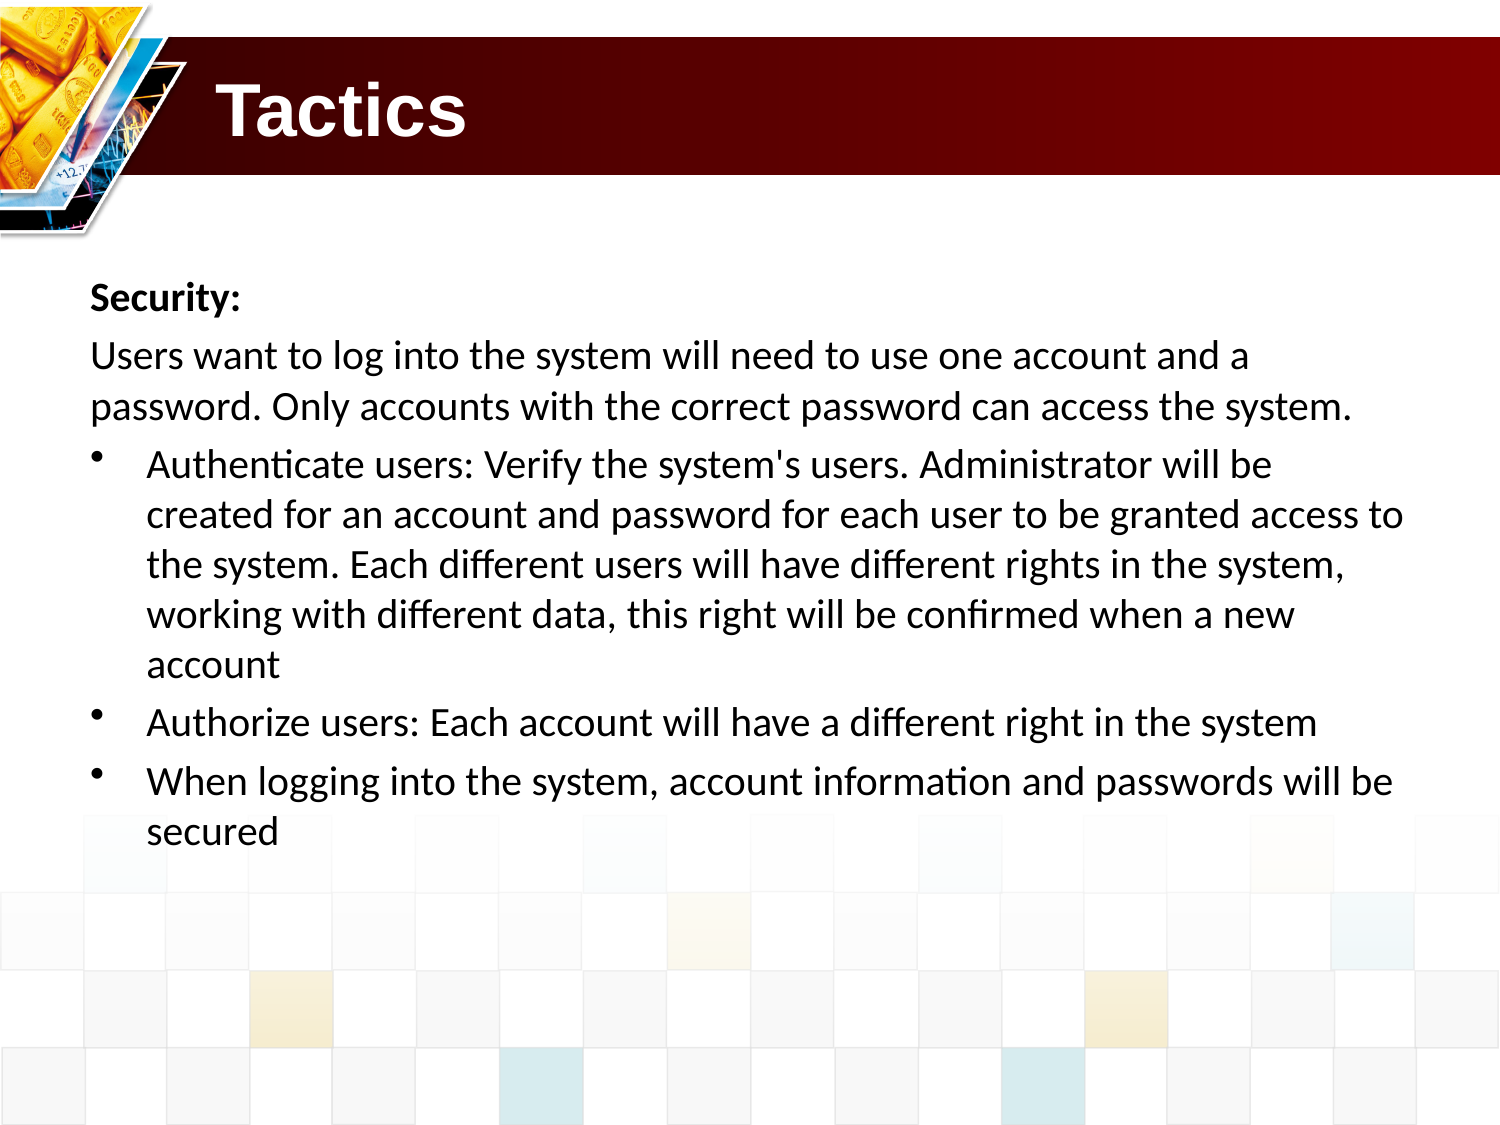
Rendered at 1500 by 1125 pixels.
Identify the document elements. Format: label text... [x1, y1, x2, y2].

title Tactics [200, 37, 1413, 175]
picture [0, 0, 190, 243]
list Security: Users want to log into the system will need to use one account and a password. Only accounts with the correct password can access the system. Authenticate users: Verify the system's users. Administrator will be created for an account and password for each user to be granted access to the system. Each different users will have different rights in the system, working with different data, this right will be confirmed when a new account Authorize users: Each account will have a different right in the system When logging into the system, account information and passwords will be secured [75, 262, 1425, 1038]
